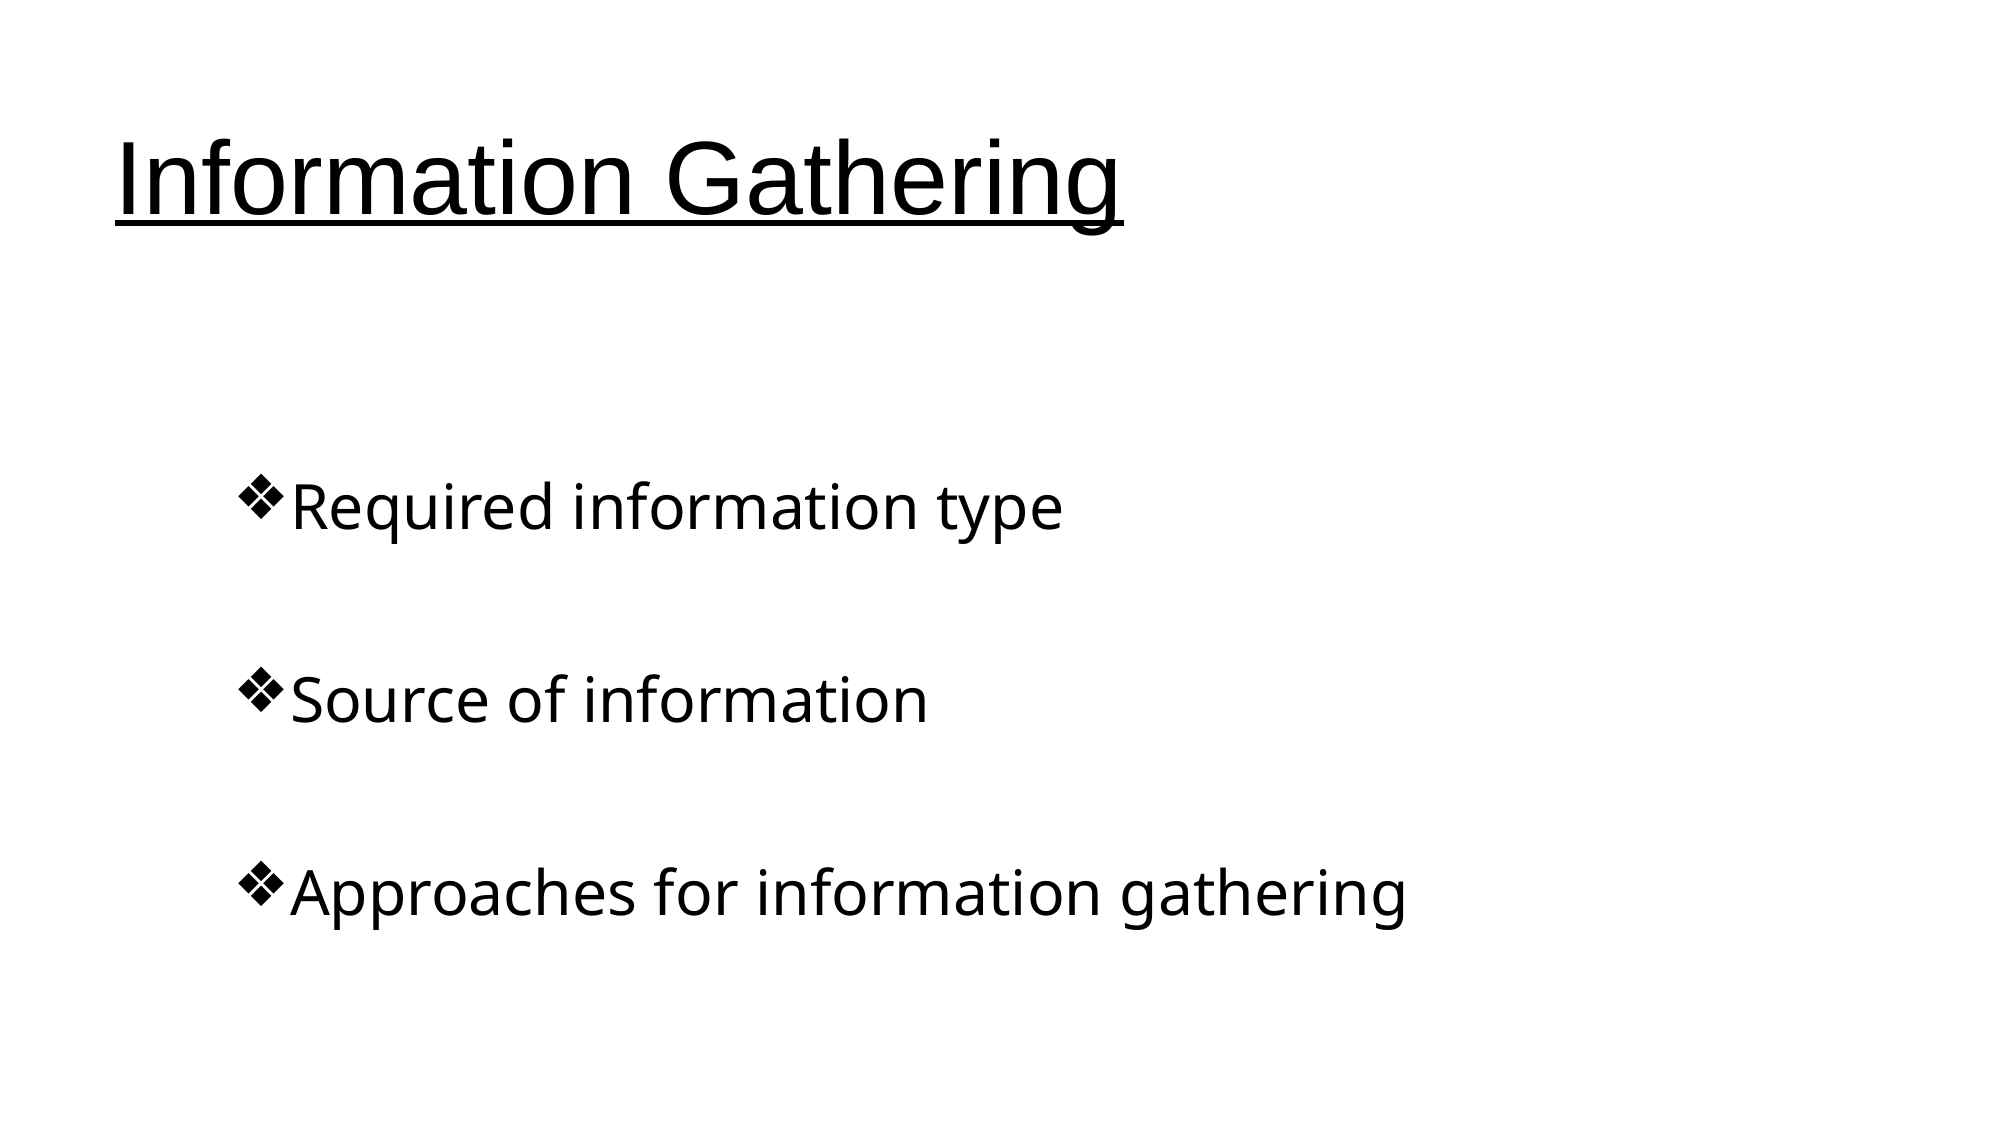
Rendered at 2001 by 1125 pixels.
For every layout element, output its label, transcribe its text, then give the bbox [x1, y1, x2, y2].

list Required information type Source of information Approaches for information gathering [218, 447, 1592, 928]
title Information Gathering [99, 55, 2000, 290]
